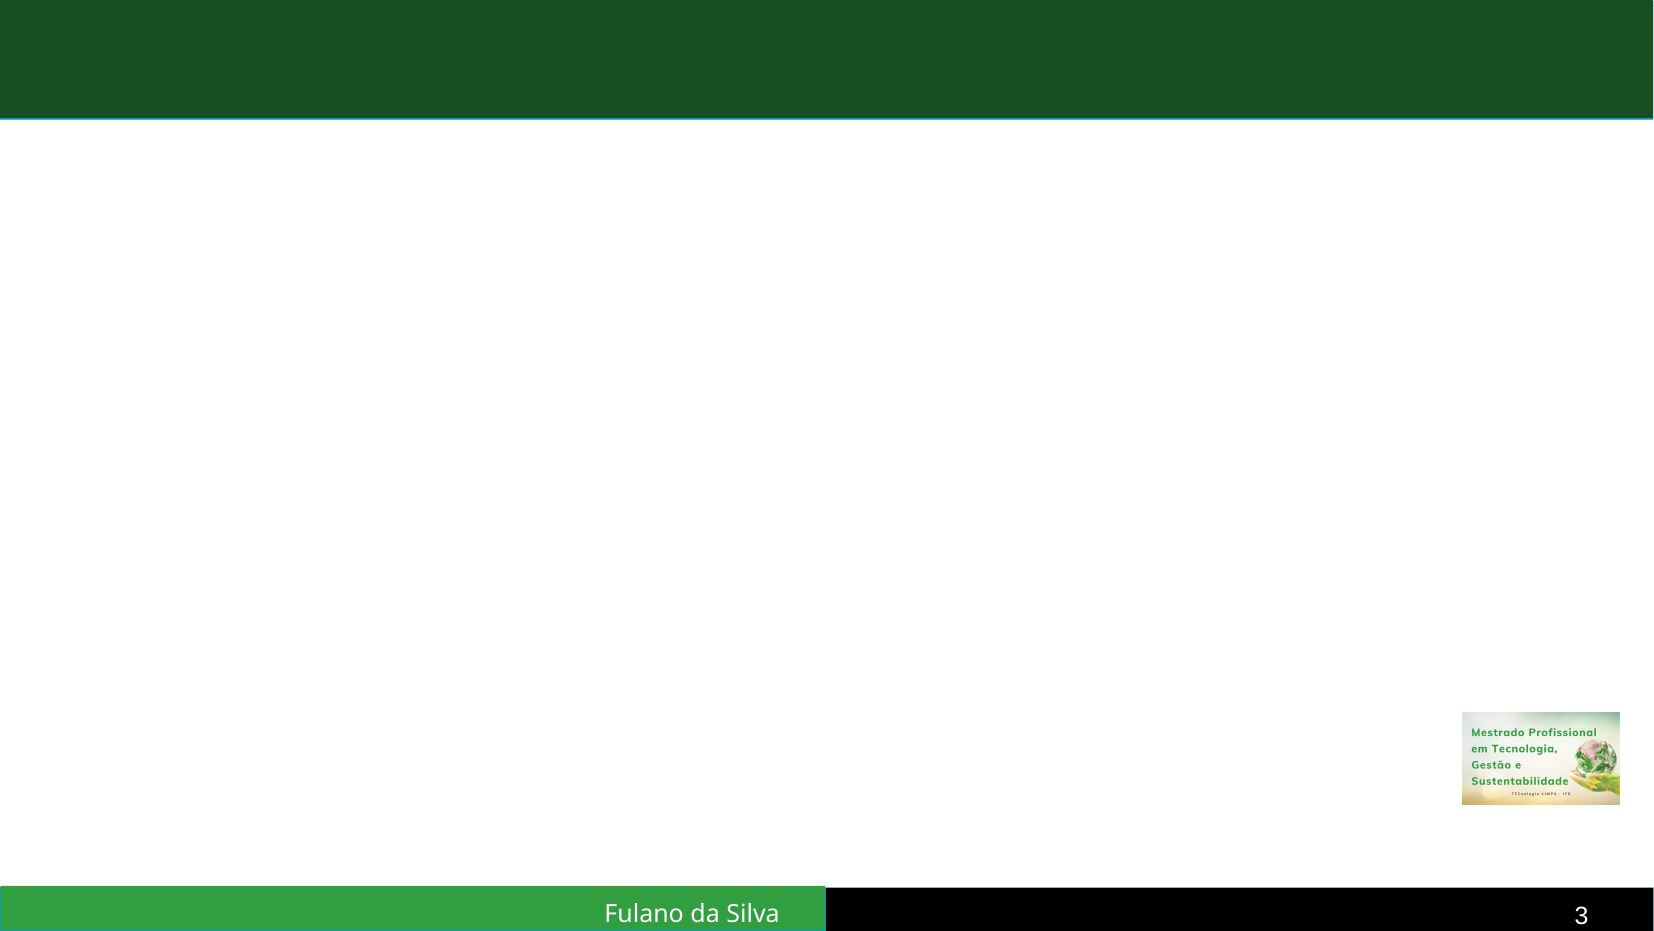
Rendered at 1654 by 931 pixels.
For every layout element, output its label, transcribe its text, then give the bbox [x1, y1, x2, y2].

picture [1462, 712, 1620, 805]
footer Fulano da Silva [248, 897, 781, 924]
slide_number 3 [1204, 899, 1589, 928]
